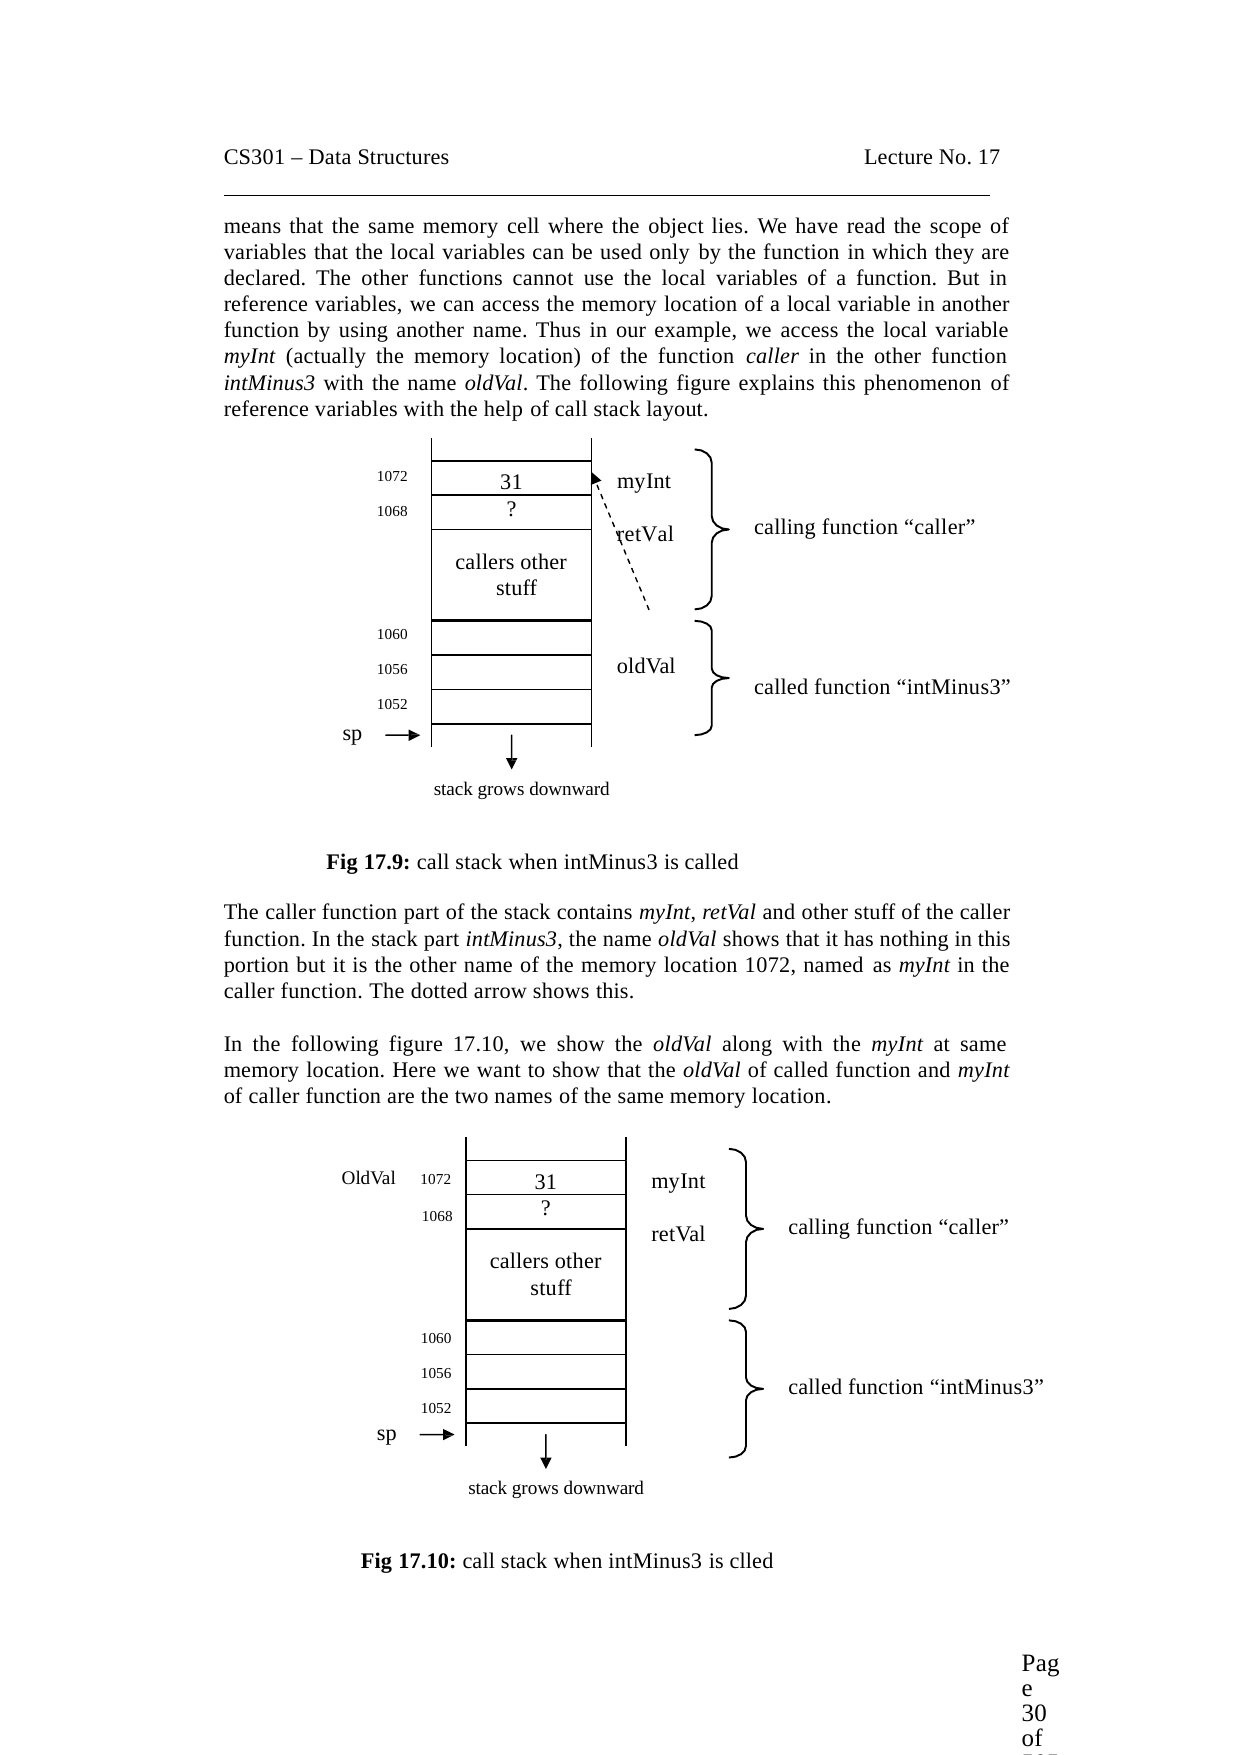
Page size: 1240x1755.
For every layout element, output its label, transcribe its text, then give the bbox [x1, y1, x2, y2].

text_box [305, 1537, 935, 1595]
text_box 31 [498, 467, 526, 495]
text_box [465, 1195, 626, 1228]
text_box [431, 460, 592, 495]
text_box ? [504, 496, 519, 521]
text_box retVal [649, 1218, 711, 1246]
text_box called function “intMinus3” [752, 672, 1013, 700]
text_box [465, 1160, 626, 1194]
text_box [431, 621, 592, 655]
text_box [431, 656, 592, 689]
text_box callers other stuff [487, 1246, 605, 1300]
text_box [465, 1355, 626, 1388]
text_box CS301 – Data Structures Lecture No. 17 means that the same memory cell where the object lies. We have read the scope of variables that the local variables can be used only by the function in which they are declared. The other functions cannot use the local variables of a function. But in reference variables, we can access the memory location of a local variable in another function by using another name. Thus in our example, we access the local variable myInt (actually the memory location) of the function caller in the other function intMinus3 with the name oldVal. The following figure explains this phenomenon of reference variables with the help of call stack layout. [221, 142, 1018, 422]
text_box 1056 [374, 659, 410, 678]
text_box 1060 [374, 624, 410, 643]
text_box myInt [649, 1165, 708, 1193]
text_box [465, 1389, 626, 1398]
text_box 31 [532, 1166, 560, 1194]
text_box [431, 690, 592, 718]
text_box [465, 1321, 626, 1354]
text_box 1072 [374, 466, 410, 485]
text_box [694, 449, 729, 610]
text_box retVal [614, 519, 677, 547]
text_box callers other stuff [453, 547, 570, 601]
text_box 1052 [374, 694, 410, 713]
text_box OldVal 1072 1068 [338, 1165, 454, 1225]
text_box ? [538, 1195, 554, 1220]
text_box [431, 530, 592, 620]
text_box 1052 sp stack grows downward Fig 17.10: call stack when intMinus3 is clled [358, 1398, 777, 1574]
text_box 1056 [418, 1363, 454, 1382]
slide_number Page 30 of 505 [1019, 1651, 1065, 1755]
text_box oldVal [614, 651, 682, 679]
text_box calling function “caller” [786, 1211, 1012, 1239]
text_box sp stack grows downward Fig 17.9: call stack when intMinus3 is called The caller function part of the stack contains myInt, retVal and other stuff of the caller function. In the stack part intMinus3, the name oldVal shows that it has nothing in this portion but it is the other name of the memory location 1072, named as myInt in the caller function. The dotted arrow shows this. In the following figure 17.10, we show the oldVal along with the myInt at same memory location. Here we want to show that the oldVal of called function and myInt of caller function are the two names of the same memory location. [221, 718, 1018, 1109]
text_box myInt [615, 466, 674, 494]
text_box [728, 1148, 764, 1309]
text_box calling function “caller” [752, 512, 978, 540]
text_box 1068 [374, 501, 410, 520]
text_box [590, 472, 602, 491]
text_box 1060 [418, 1328, 454, 1347]
text_box called function “intMinus3” [786, 1371, 1047, 1399]
text_box [694, 620, 729, 718]
text_box [465, 1229, 626, 1320]
text_box [431, 496, 592, 529]
text_box [728, 1320, 764, 1398]
